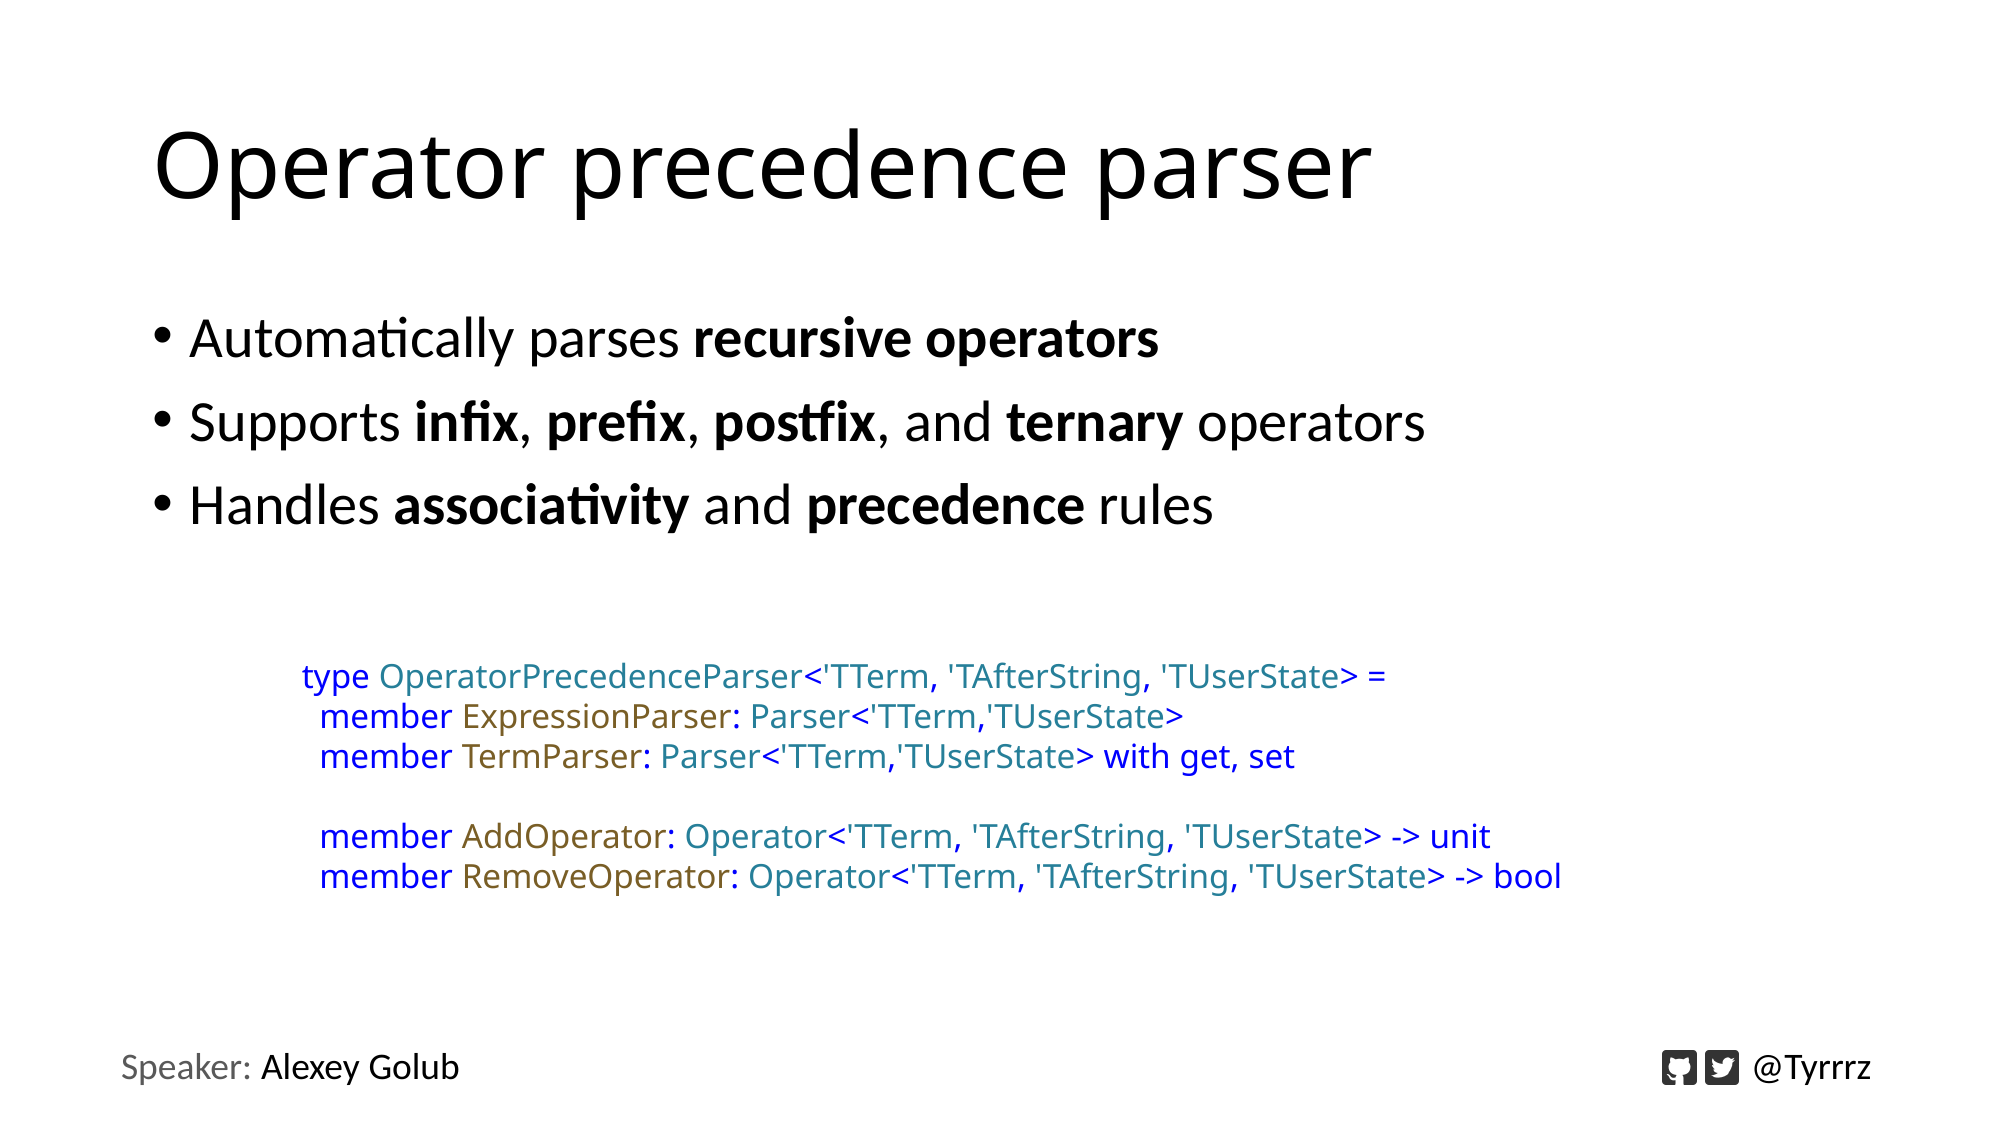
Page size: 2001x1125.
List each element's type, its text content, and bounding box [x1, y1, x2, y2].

list Automatically parses recursive operators Supports infix, prefix, postfix, and ternary operators Handles associativity and precedence rules [137, 299, 1863, 574]
text_box type OperatorPrecedenceParser<'TTerm, 'TAfterString, 'TUserState> = member ExpressionParser: Parser<'TTerm,'TUserState> member TermParser: Parser<'TTerm,'TUserState> with get, set member AddOperator: Operator<'TTerm, 'TAfterString, 'TUserState> -> unit member RemoveOperator: Operator<'TTerm, 'TAfterString, 'TUserState> -> bool [287, 648, 1578, 903]
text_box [104, 1034, 1888, 1096]
title Operator precedence parser [137, 59, 1863, 278]
